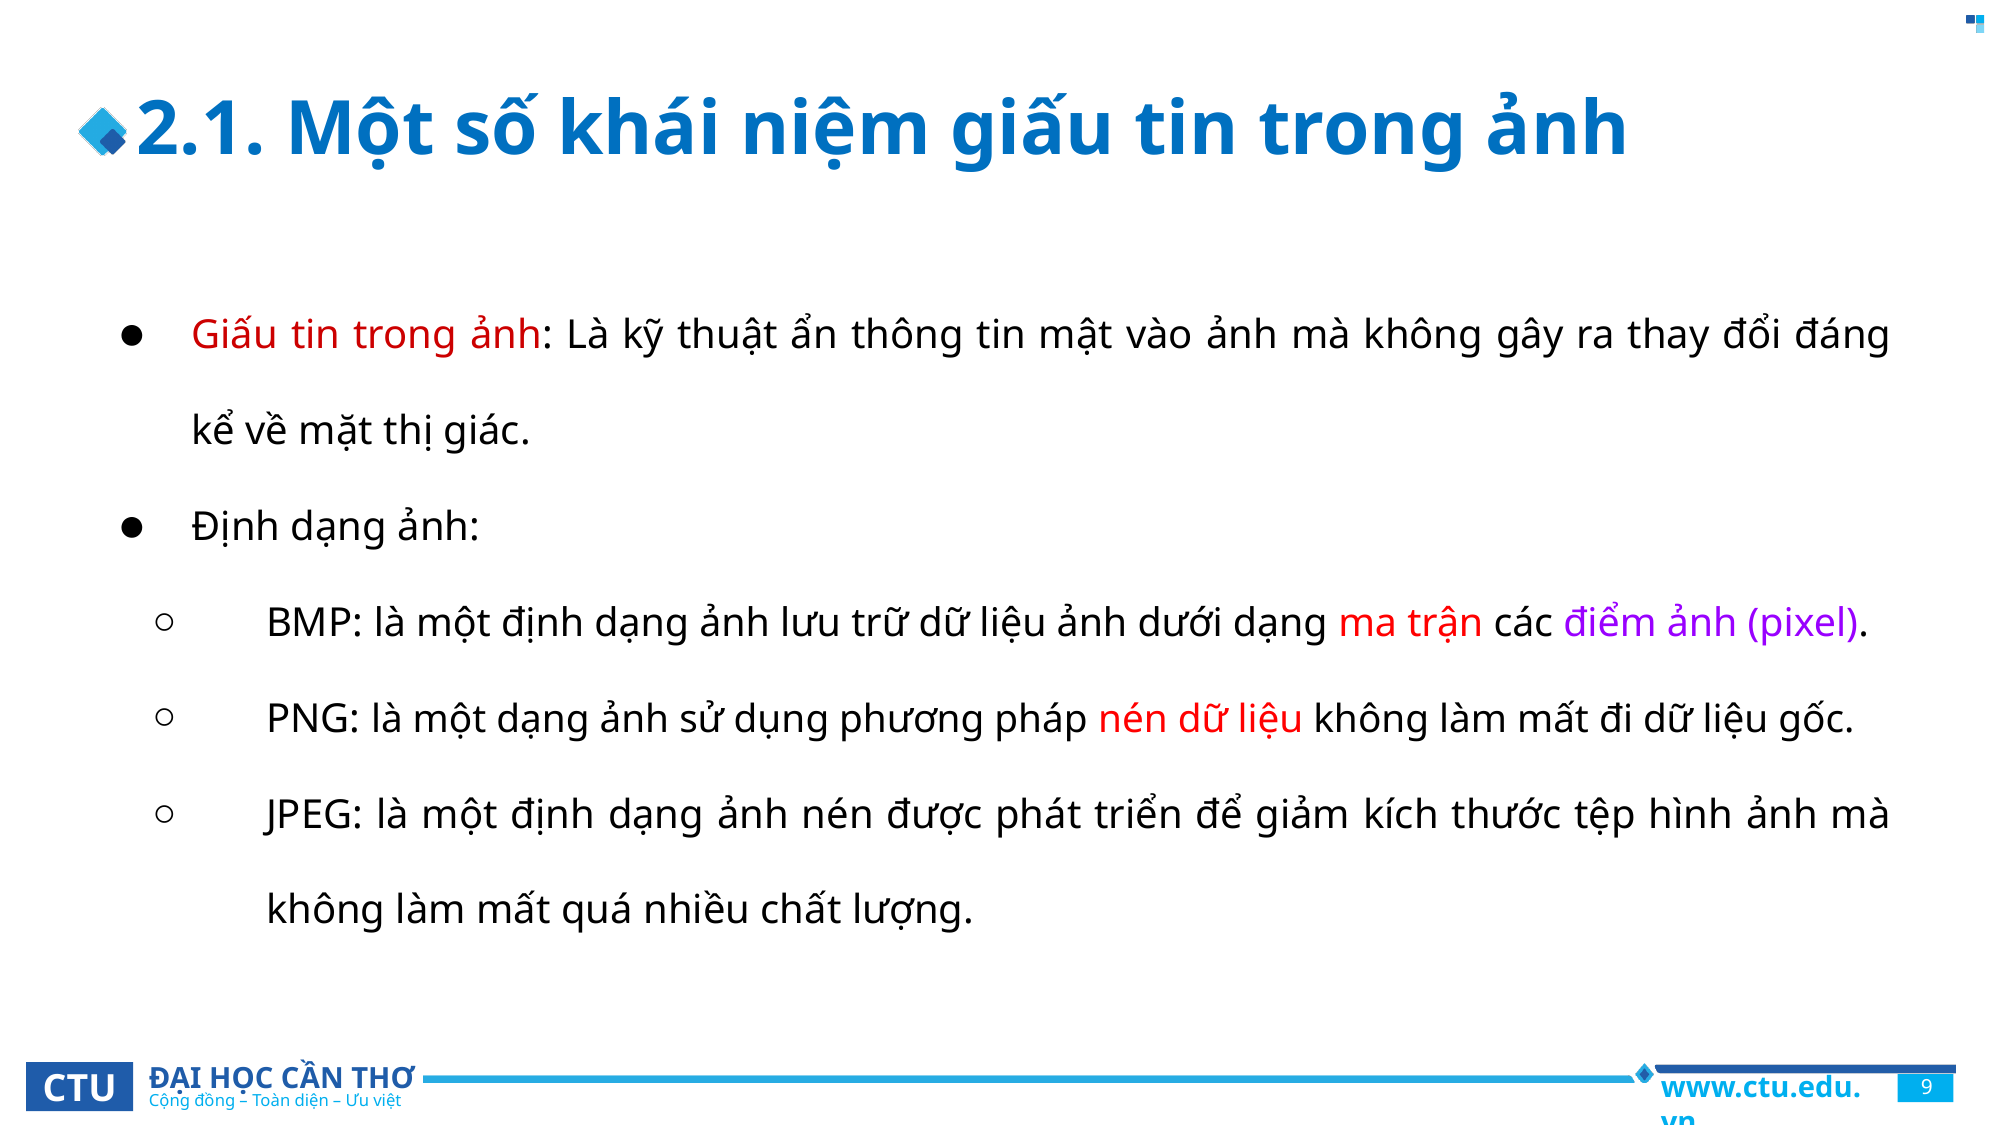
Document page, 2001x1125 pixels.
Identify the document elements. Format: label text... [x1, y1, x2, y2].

picture [423, 1063, 1956, 1083]
picture [78, 107, 102, 156]
picture [252, 1094, 261, 1106]
list Giấu tin trong ảnh: Là kỹ thuật ẩn thông tin mật vào ảnh mà không gây ra thay đổi đáng kể về mặt thị giác. Định dạng ảnh: BMP: là một định dạng ảnh lưu trữ dữ liệu ảnh dưới dạng ma trận các điểm ảnh (pixel). PNG: là một dạng ảnh sử dụng phương pháp nén dữ liệu không làm mất đi dữ liệu gốc. JPEG: là một định dạng ảnh nén được phát triển để giảm kích thước tệp hình ảnh mà không làm mất quá nhiều chất lượng. [102, 219, 1909, 973]
picture [1966, 15, 1985, 33]
title 2.1. Một số khái niệm giấu tin trong ảnh [102, 21, 1828, 219]
